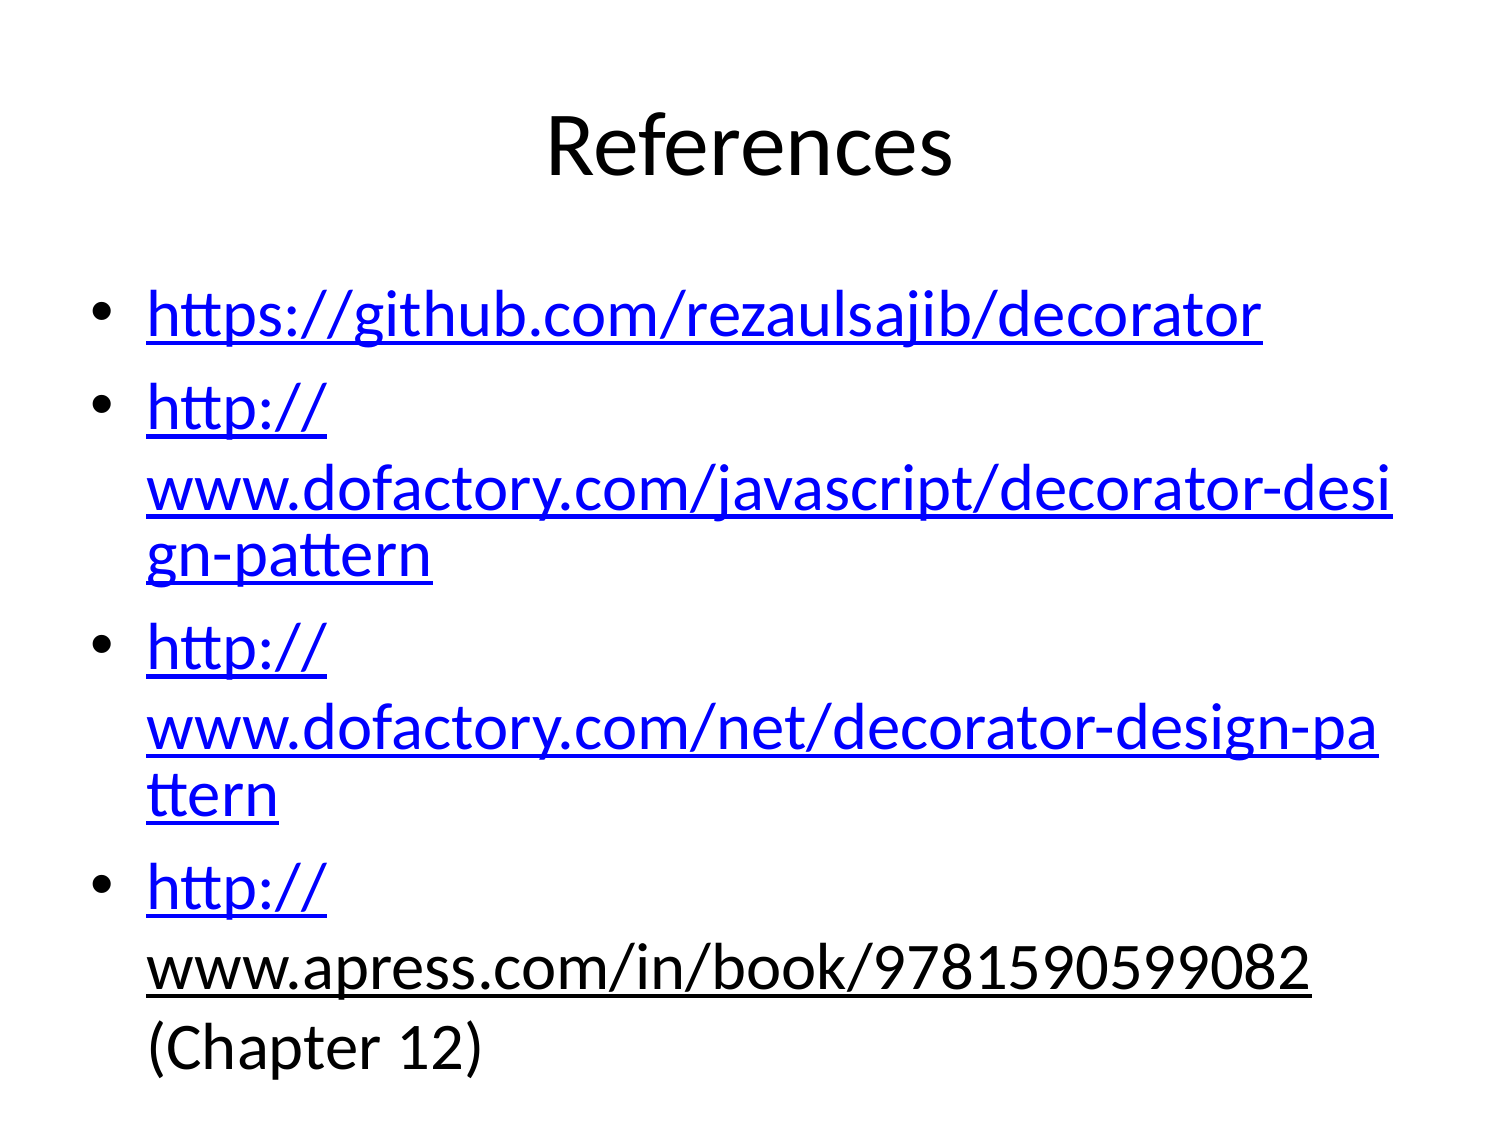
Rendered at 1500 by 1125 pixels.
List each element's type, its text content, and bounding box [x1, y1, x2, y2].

title References [75, 45, 1425, 233]
list https://github.com/rezaulsajib/decorator http://www.dofactory.com/javascript/decorator-design-pattern http://www.dofactory.com/net/decorator-design-pattern http://www.apress.com/in/book/9781590599082 (Chapter 12) [75, 262, 1425, 1005]
